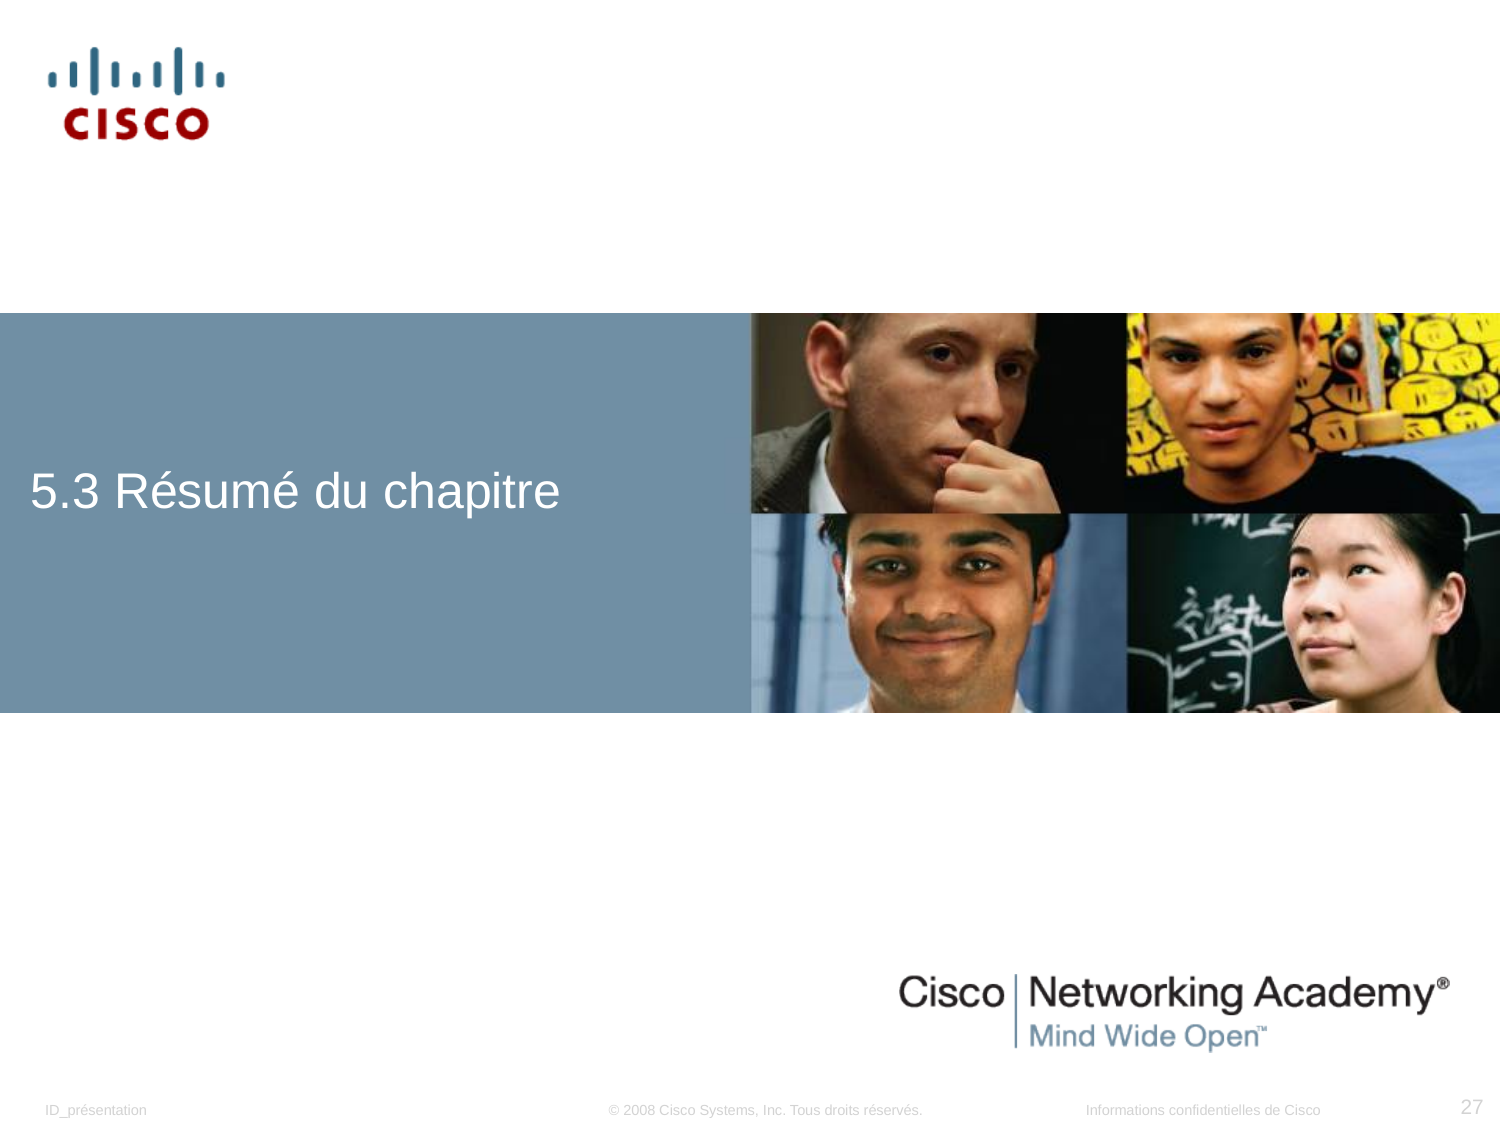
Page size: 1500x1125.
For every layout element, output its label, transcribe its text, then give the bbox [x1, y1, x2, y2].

picture [40, 19, 233, 168]
picture [899, 974, 1450, 1053]
title 5.3 Résumé du chapitre [17, 371, 733, 615]
picture [0, 313, 1500, 713]
